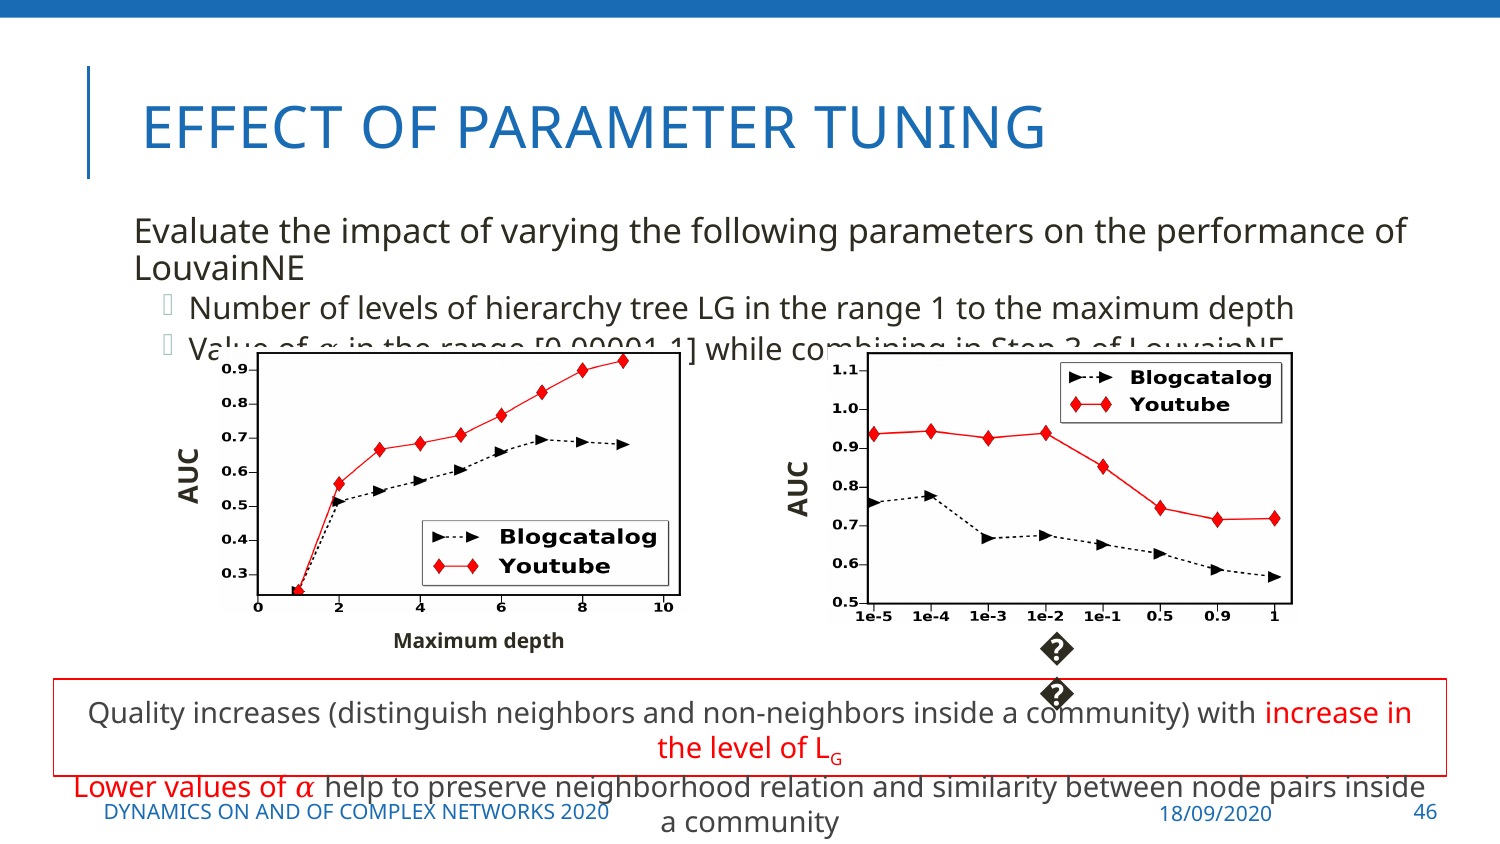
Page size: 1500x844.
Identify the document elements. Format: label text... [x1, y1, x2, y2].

footer Dynamics On and Of Complex Networks 2020 [88, 796, 980, 830]
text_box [155, 346, 1299, 660]
slide_number 46 [1333, 796, 1454, 830]
list Evaluate the impact of varying the following parameters on the performance of LouvainNE Number of levels of hierarchy tree LG in the range 1 to the maximum depth Value of 𝛼 in the range [0.00001,1] while combining in Step 3 of LouvainNE [126, 206, 1454, 777]
text_box Quality increases (distinguish neighbors and non-neighbors inside a community) with increase in the level of LG Lower values of 𝛼 help to preserve neighborhood relation and similarity between node pairs inside a community [53, 679, 1447, 777]
title Effect of parameter tuning [126, 66, 1454, 184]
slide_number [1022, 796, 1288, 830]
